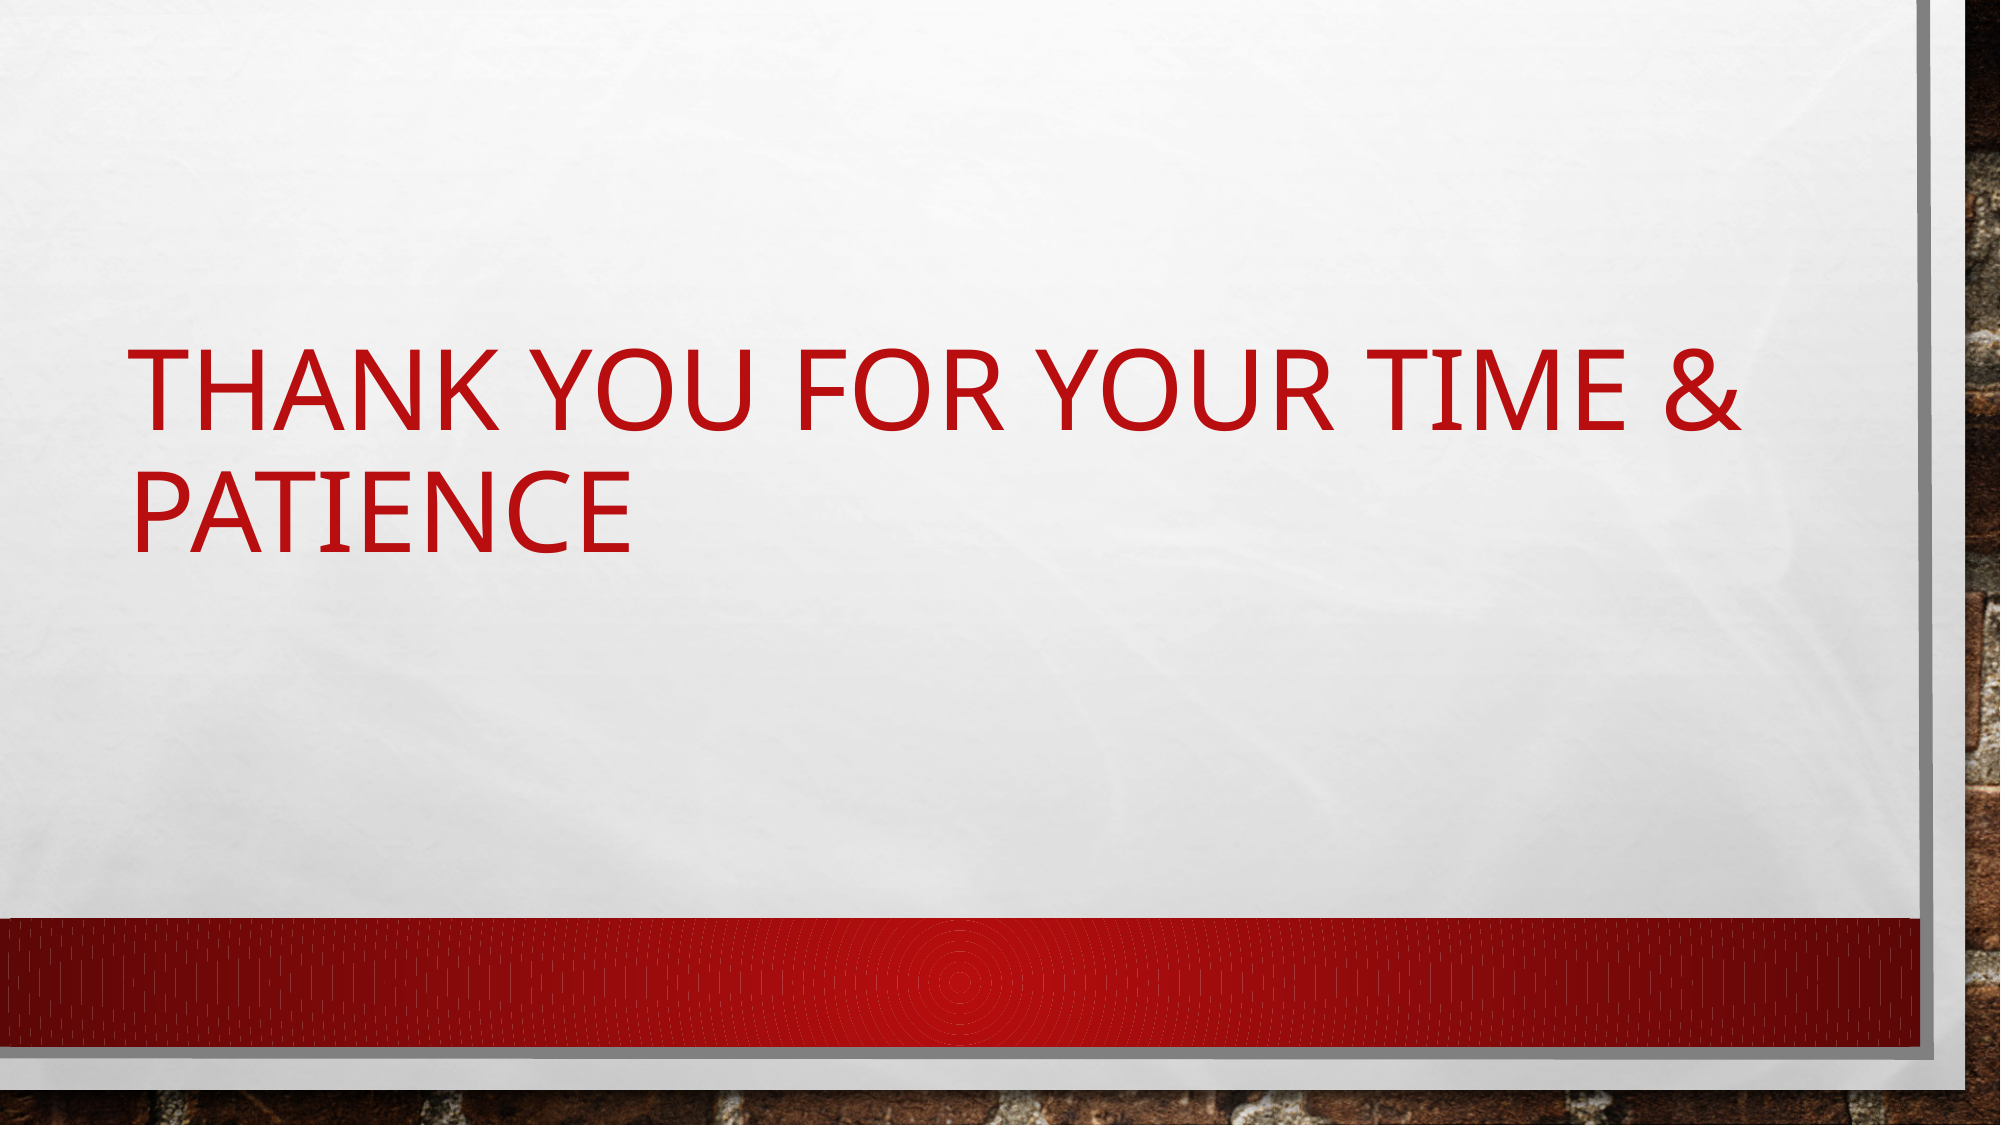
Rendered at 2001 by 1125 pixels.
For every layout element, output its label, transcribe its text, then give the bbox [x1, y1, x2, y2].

title Thank you for your time & patience [112, 112, 1818, 798]
picture [0, 0, 2000, 1125]
